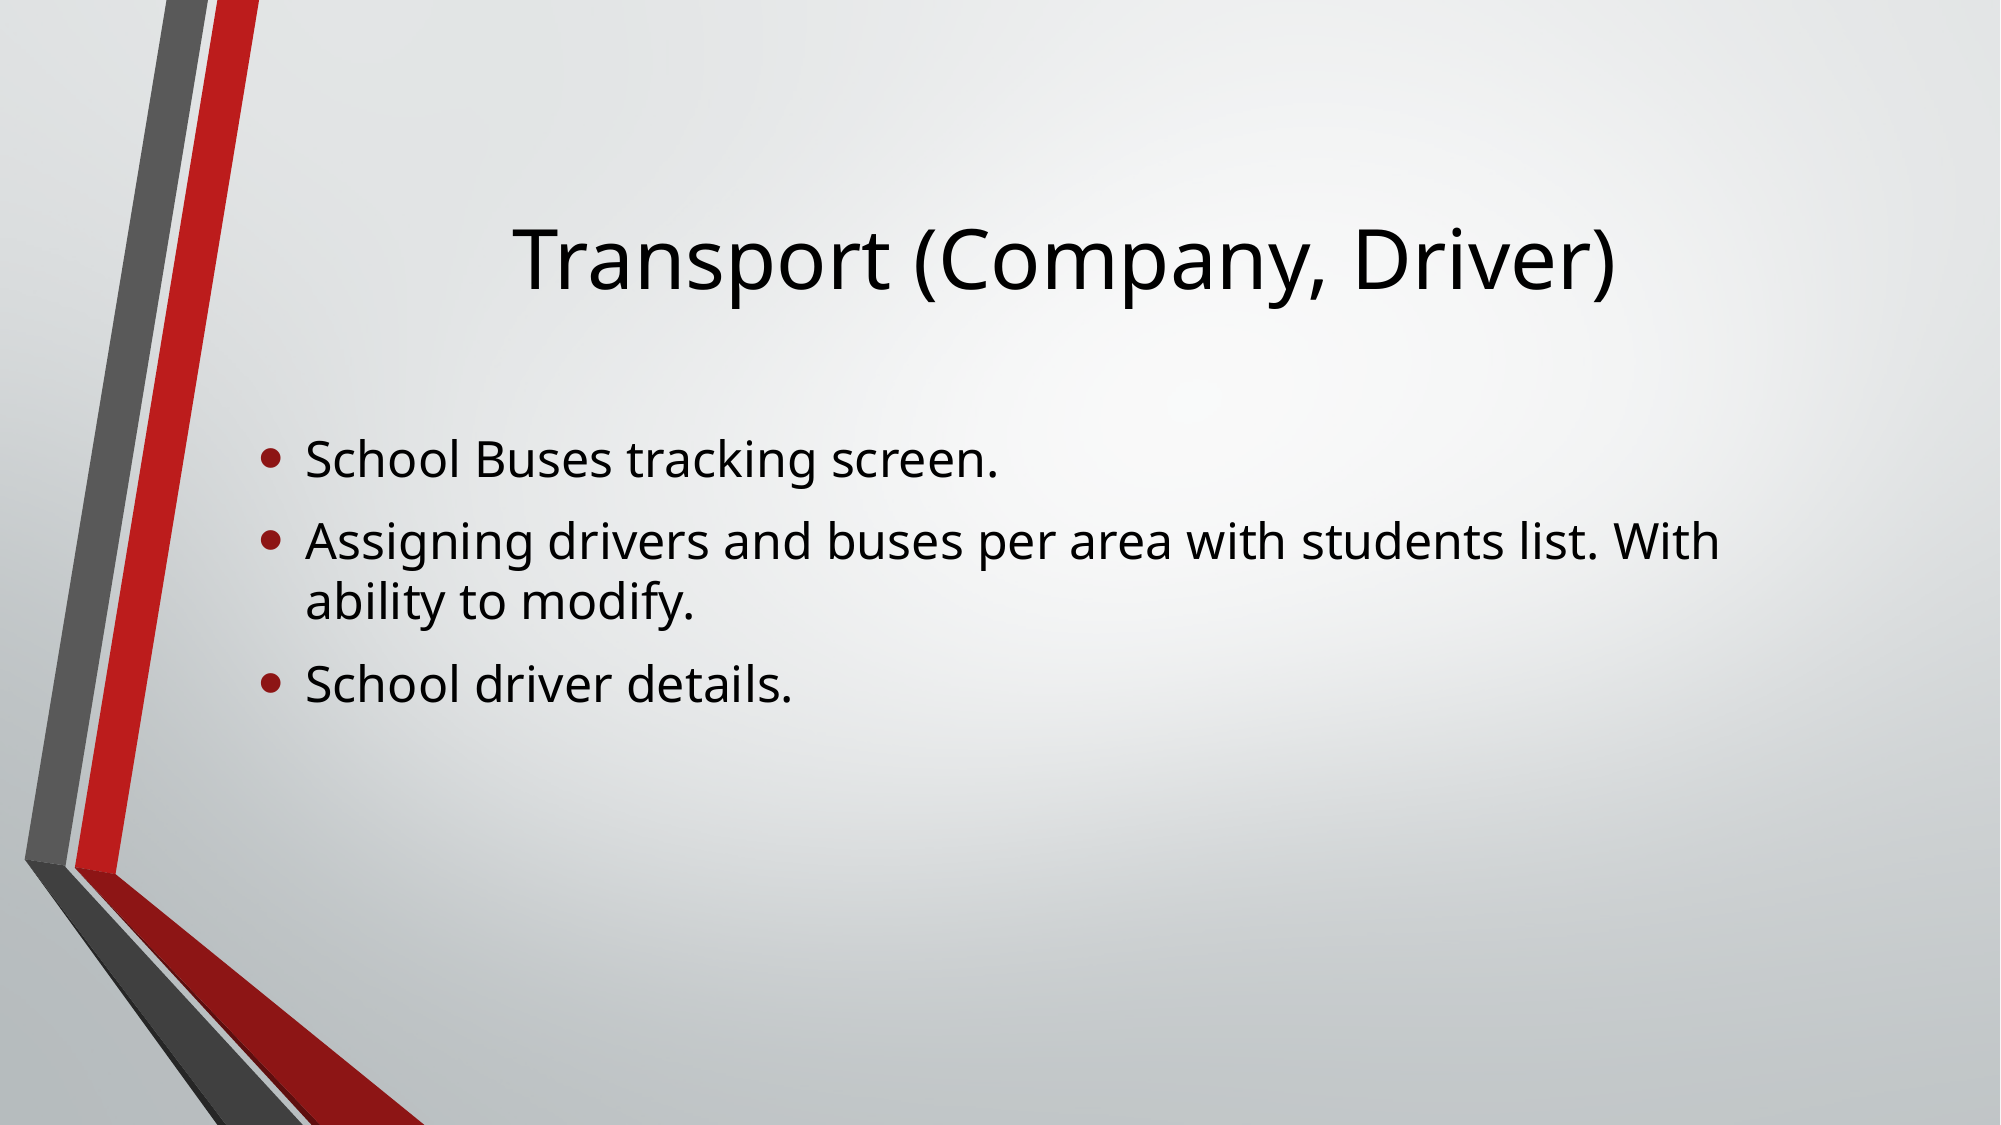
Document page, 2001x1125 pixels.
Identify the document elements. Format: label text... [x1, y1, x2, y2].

title Transport (Company, Driver) [243, 112, 1887, 313]
list School Buses tracking screen. Assigning drivers and buses per area with students list. With ability to modify. School driver details. [243, 313, 1887, 826]
